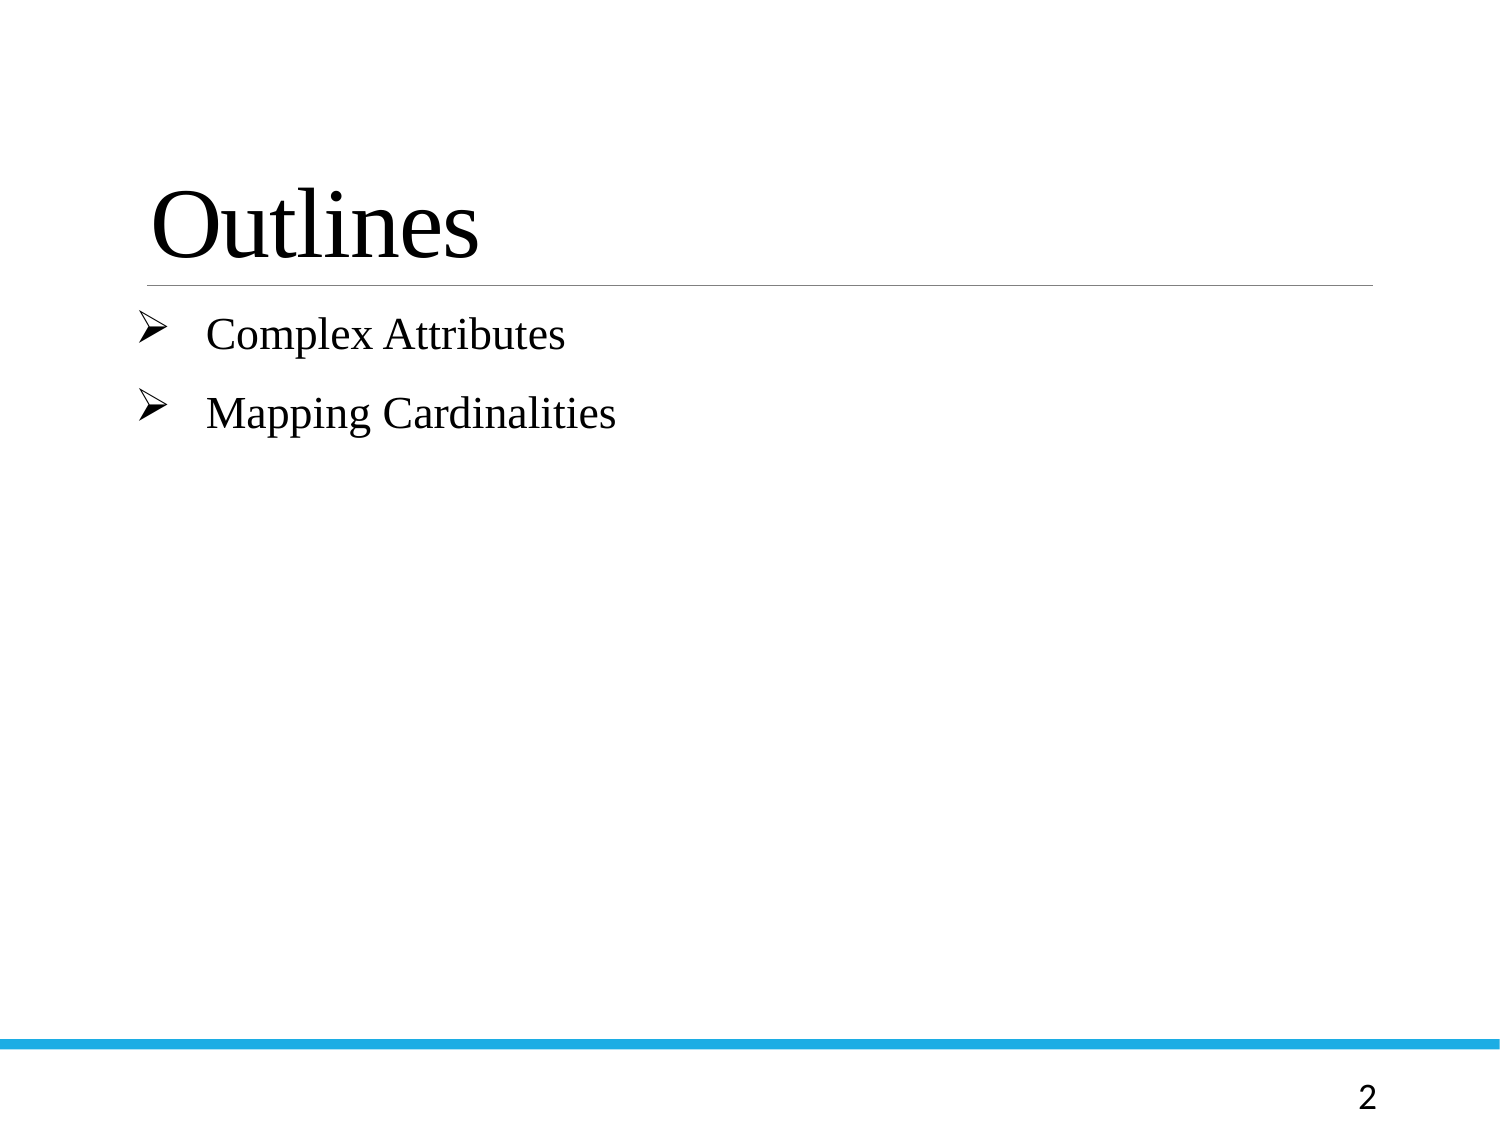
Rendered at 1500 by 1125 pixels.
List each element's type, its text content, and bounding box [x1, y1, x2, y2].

title Outlines [135, 47, 1373, 285]
list Complex Attributes Mapping Cardinalities [135, 302, 1373, 963]
